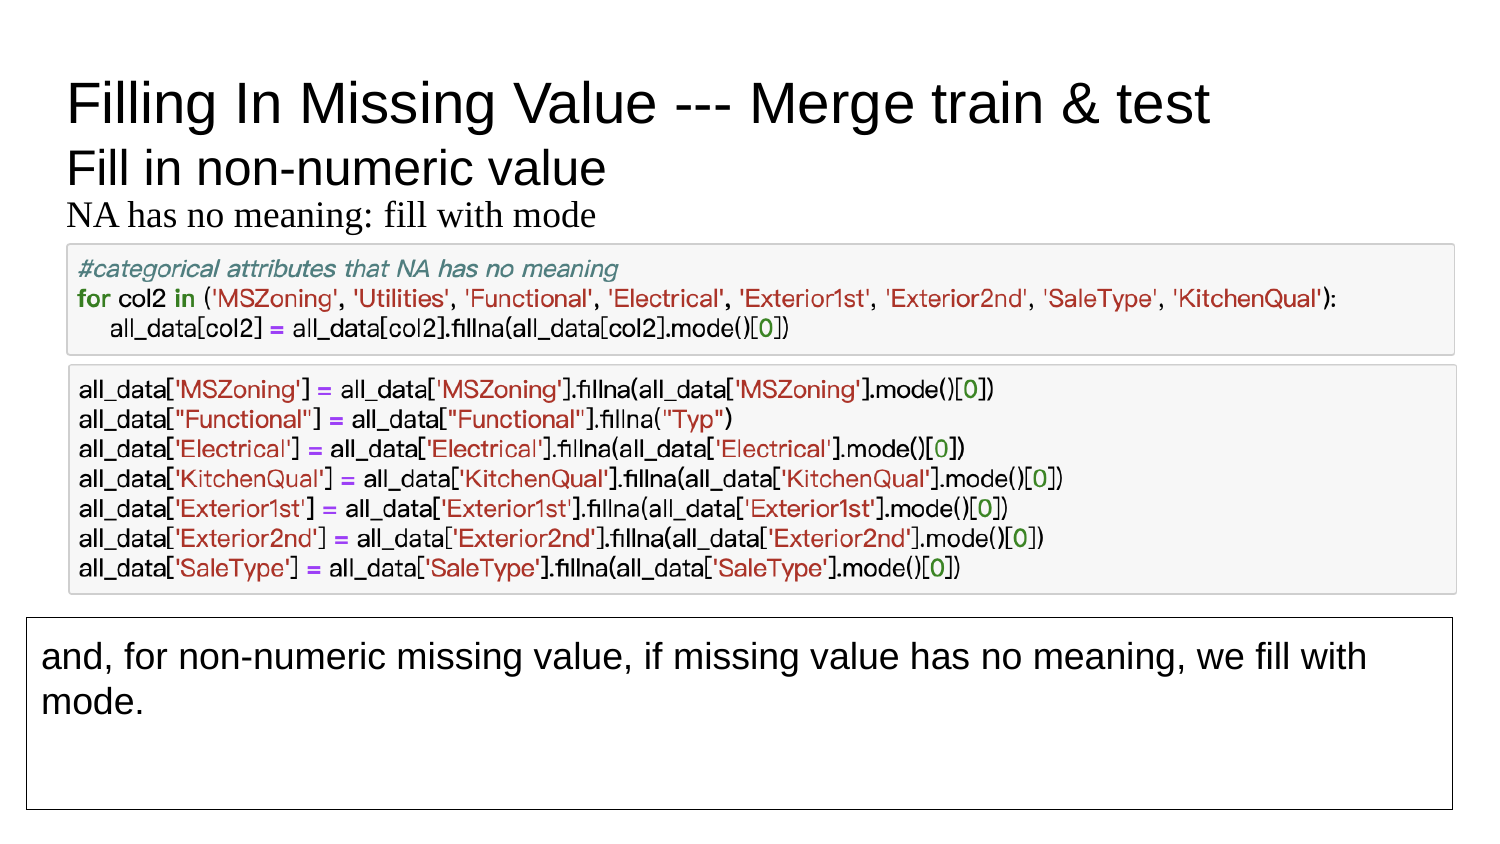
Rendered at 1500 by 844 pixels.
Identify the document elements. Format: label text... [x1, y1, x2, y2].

text_box and, for non-numeric missing value, if missing value has no meaning, we fill with mode. [26, 617, 1453, 810]
picture [64, 240, 1463, 598]
title Filling In Missing Value --- Merge train & test Fill in non-numeric value [51, 50, 1449, 208]
text_box NA has no meaning: fill with mode [51, 174, 658, 241]
